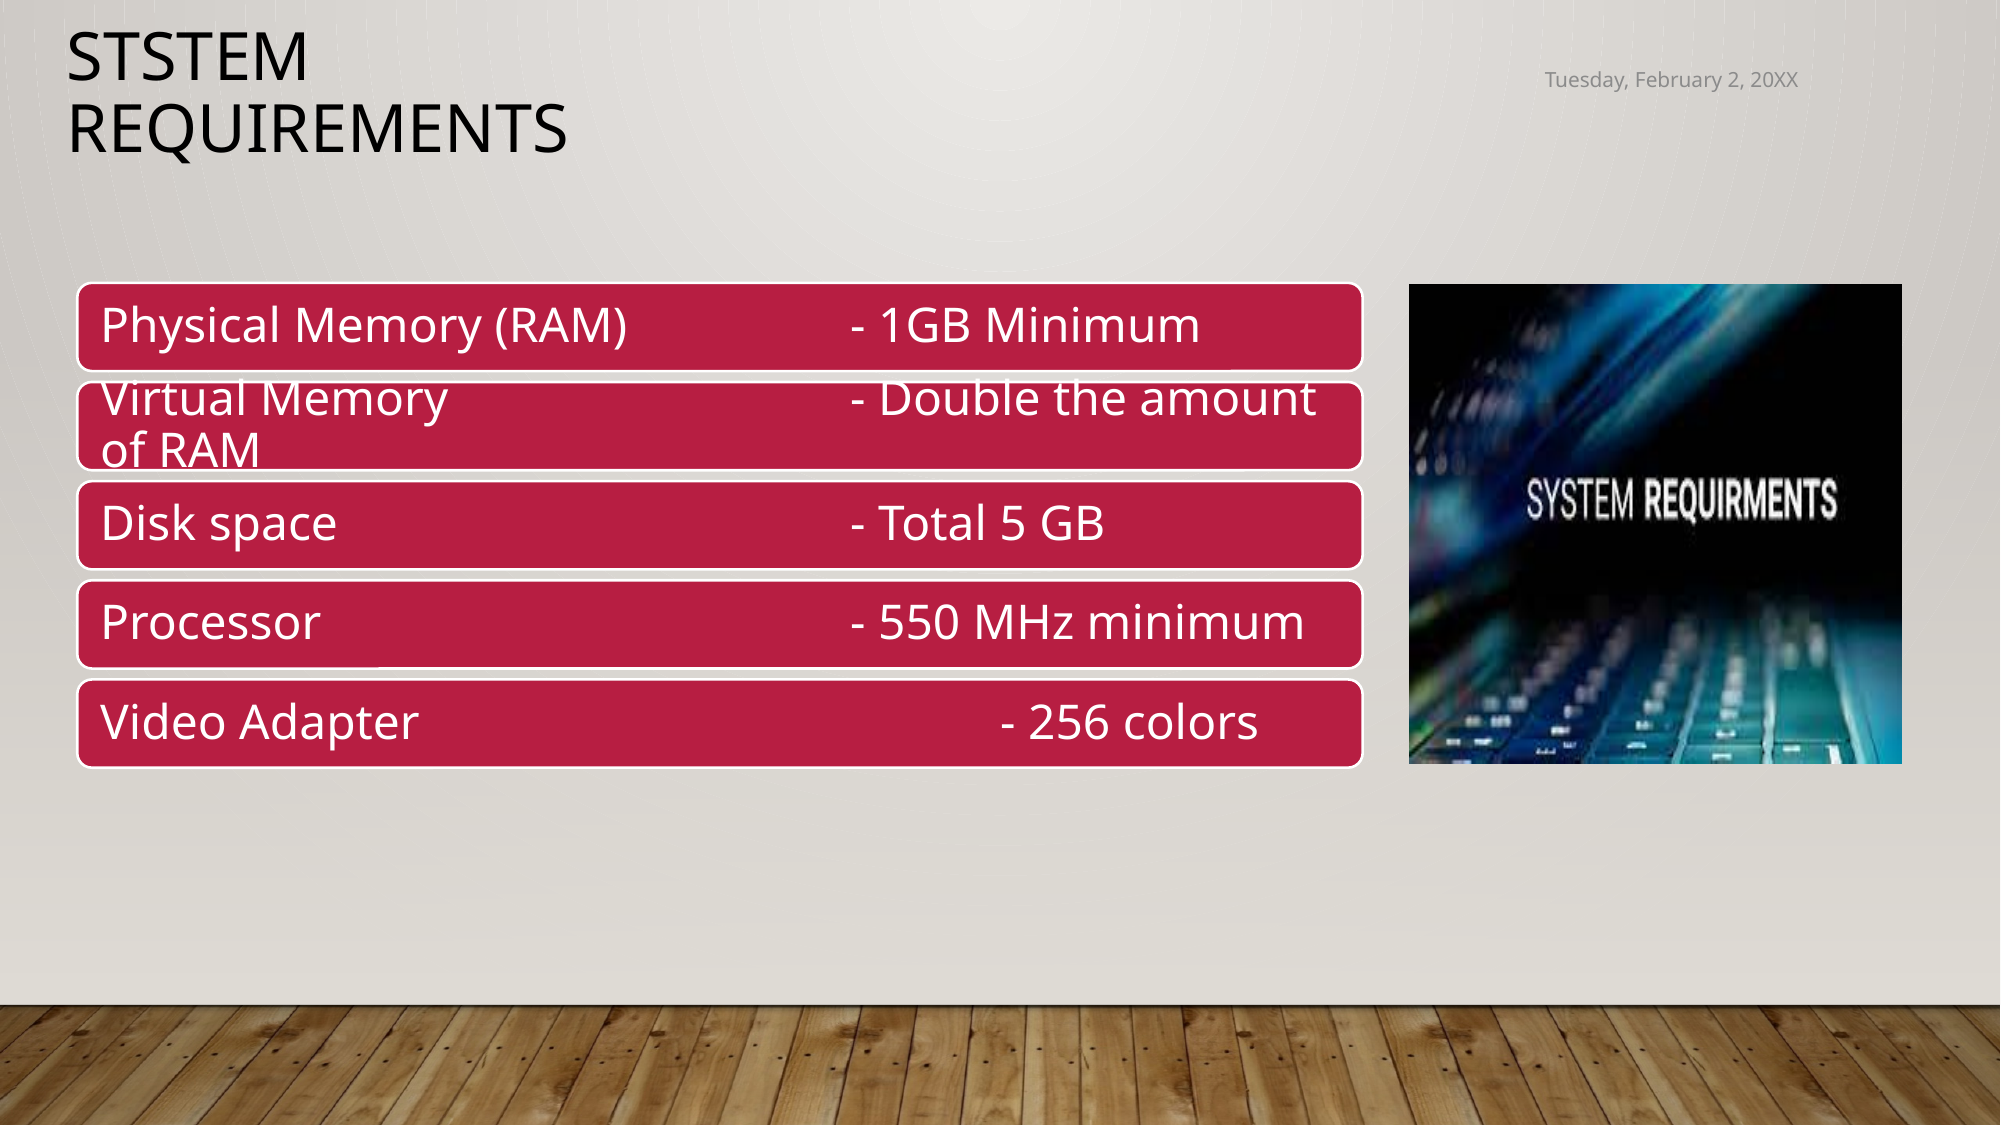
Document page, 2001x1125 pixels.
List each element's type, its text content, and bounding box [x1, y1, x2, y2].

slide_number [1239, 54, 1814, 105]
title STSTEM REQUIREMENTS [51, 15, 790, 272]
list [76, 236, 1363, 814]
picture [0, 1005, 2000, 1125]
picture [1408, 284, 1902, 764]
